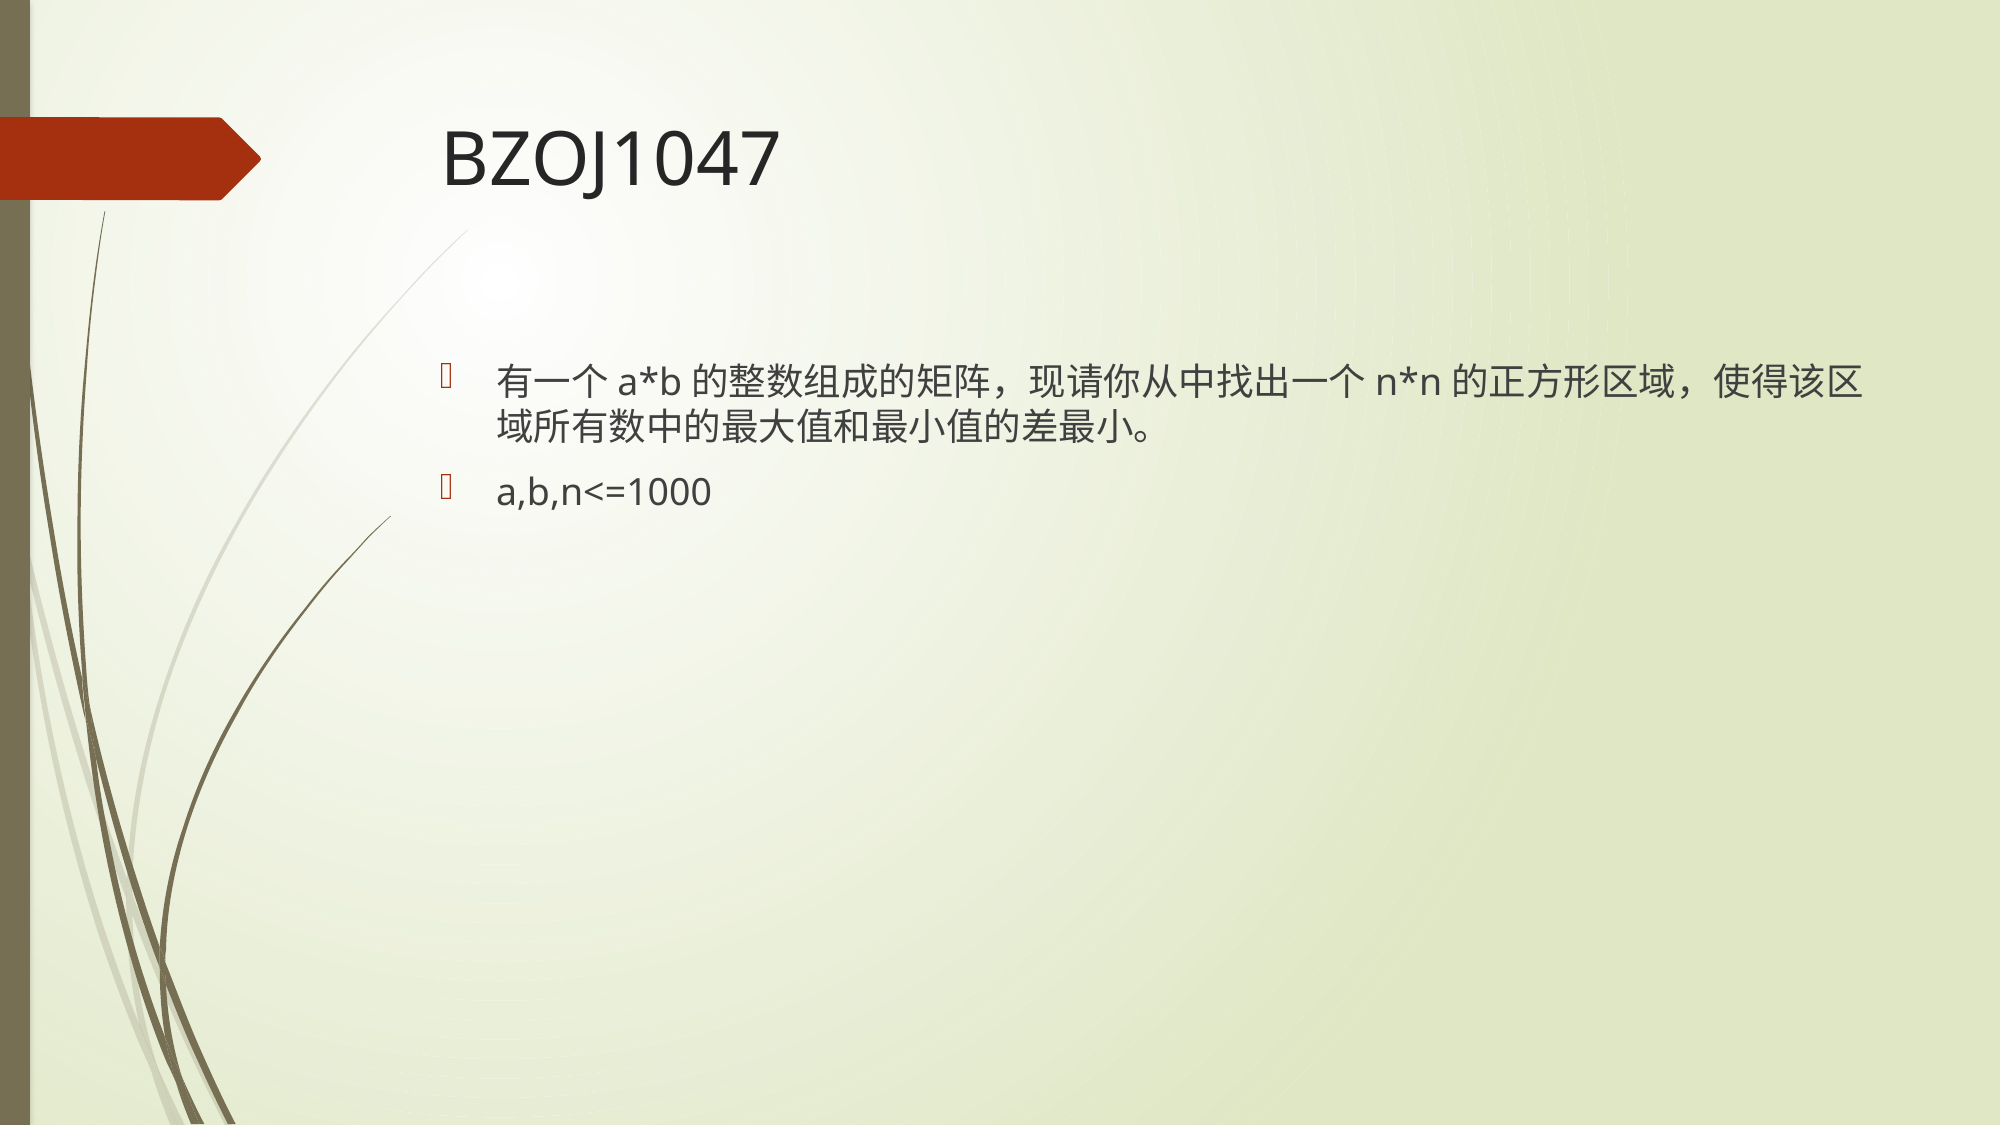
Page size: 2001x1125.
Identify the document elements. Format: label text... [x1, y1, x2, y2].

list 有一个a*b的整数组成的矩阵，现请你从中找出一个n*n的正方形区域，使得该区域所有数中的最大值和最小值的差最小。 a,b,n<=1000 [424, 350, 1888, 970]
title BZOJ1047 [425, 102, 1888, 313]
